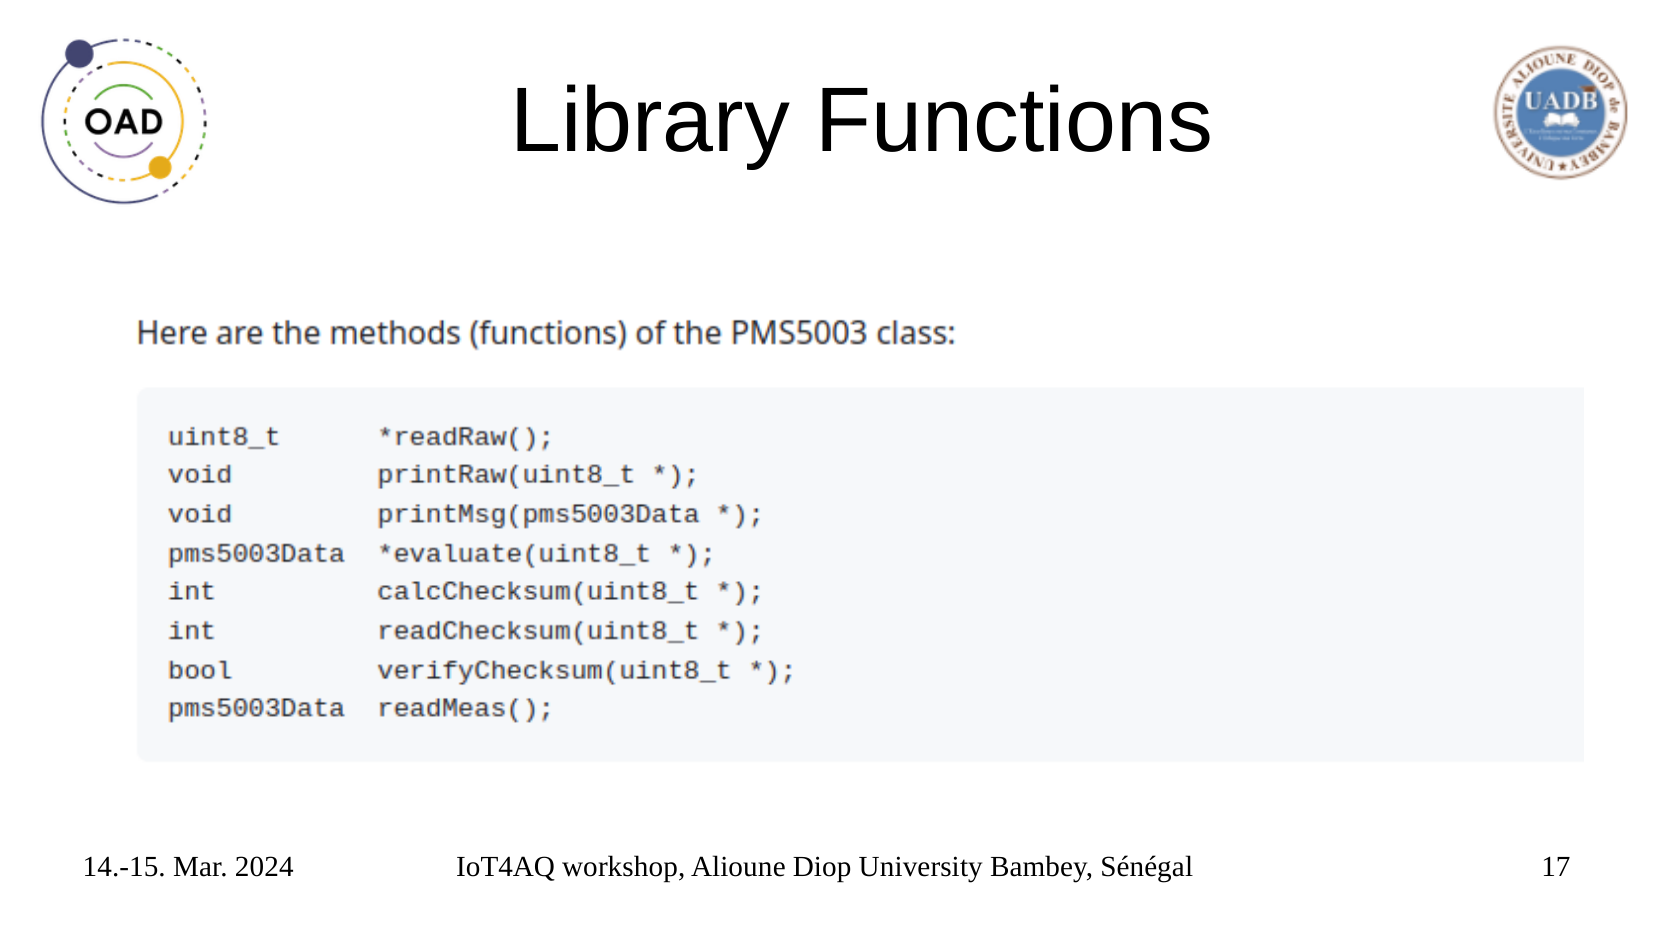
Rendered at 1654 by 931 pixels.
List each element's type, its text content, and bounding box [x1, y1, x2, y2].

title Library Functions [278, 37, 1446, 193]
picture [106, 299, 1584, 788]
picture [0, 24, 242, 225]
footer IoT4AQ workshop, Alioune Diop University Bambey, Sénégal [338, 847, 1312, 912]
picture [1482, 37, 1641, 188]
slide_number 17 [1312, 847, 1571, 912]
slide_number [82, 847, 338, 912]
